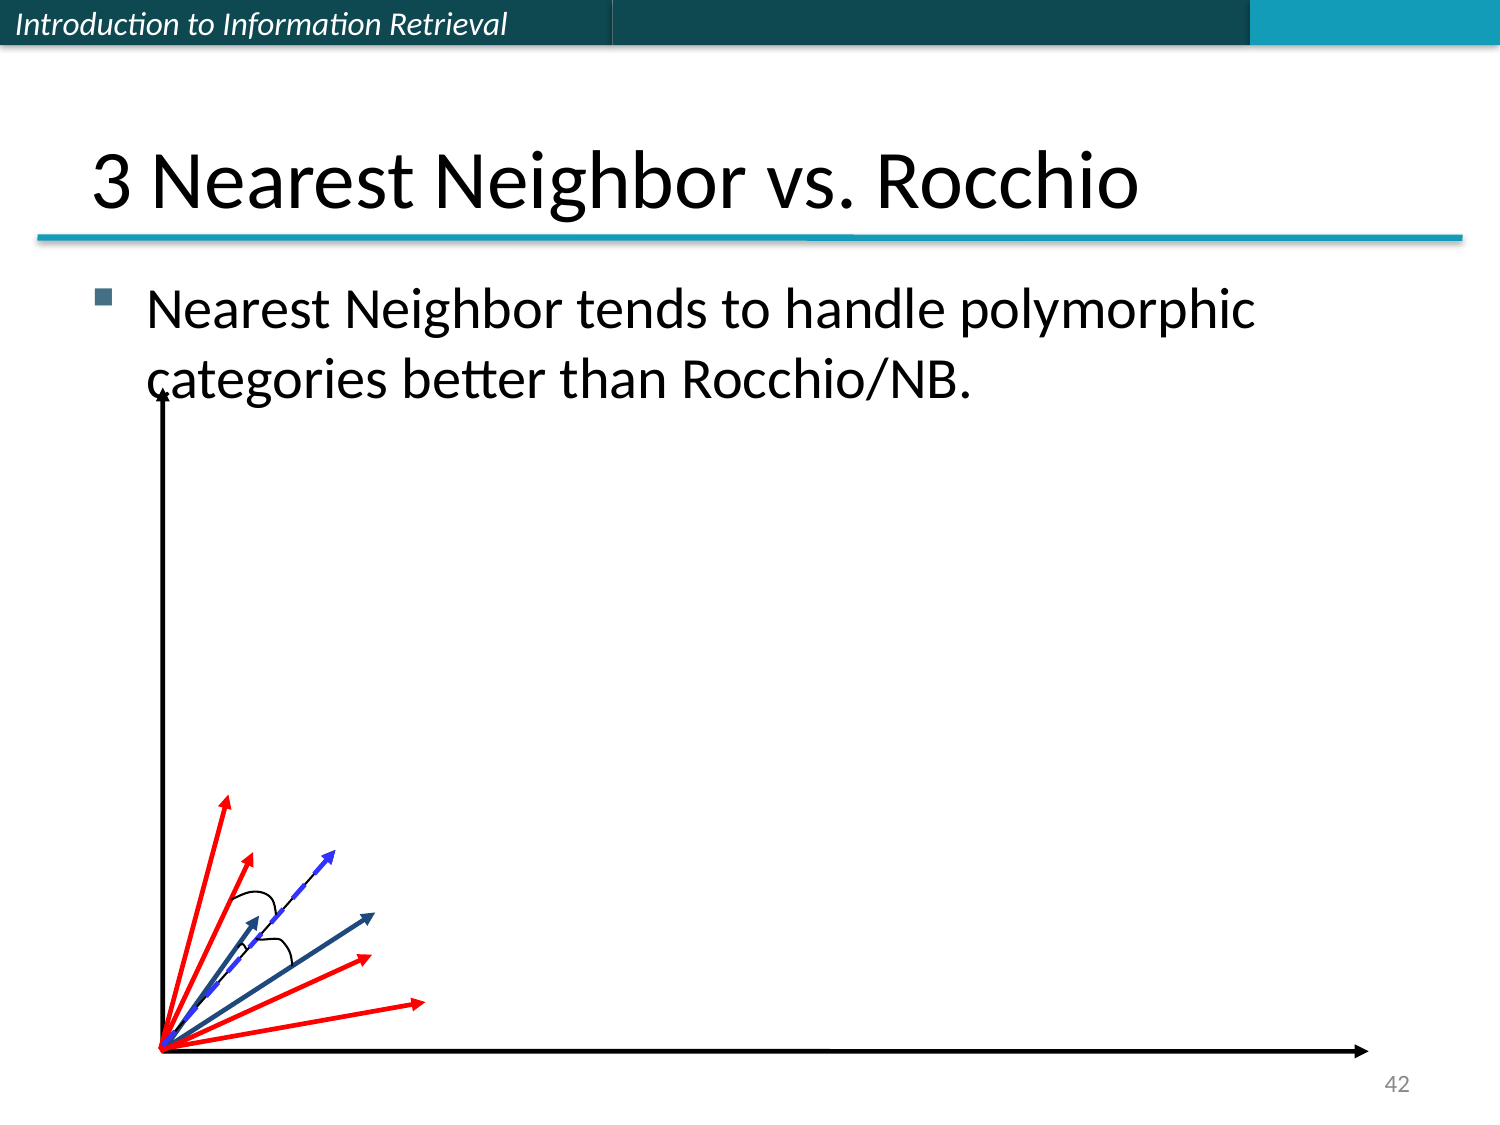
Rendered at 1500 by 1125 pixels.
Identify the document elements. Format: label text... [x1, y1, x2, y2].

list Nearest Neighbor tends to handle polymorphic categories better than Rocchio/NB. [75, 262, 1425, 1063]
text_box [162, 387, 1369, 1052]
slide_number 42 [1074, 1063, 1425, 1103]
title 3 Nearest Neighbor vs. Rocchio [75, 45, 1425, 233]
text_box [230, 890, 293, 967]
